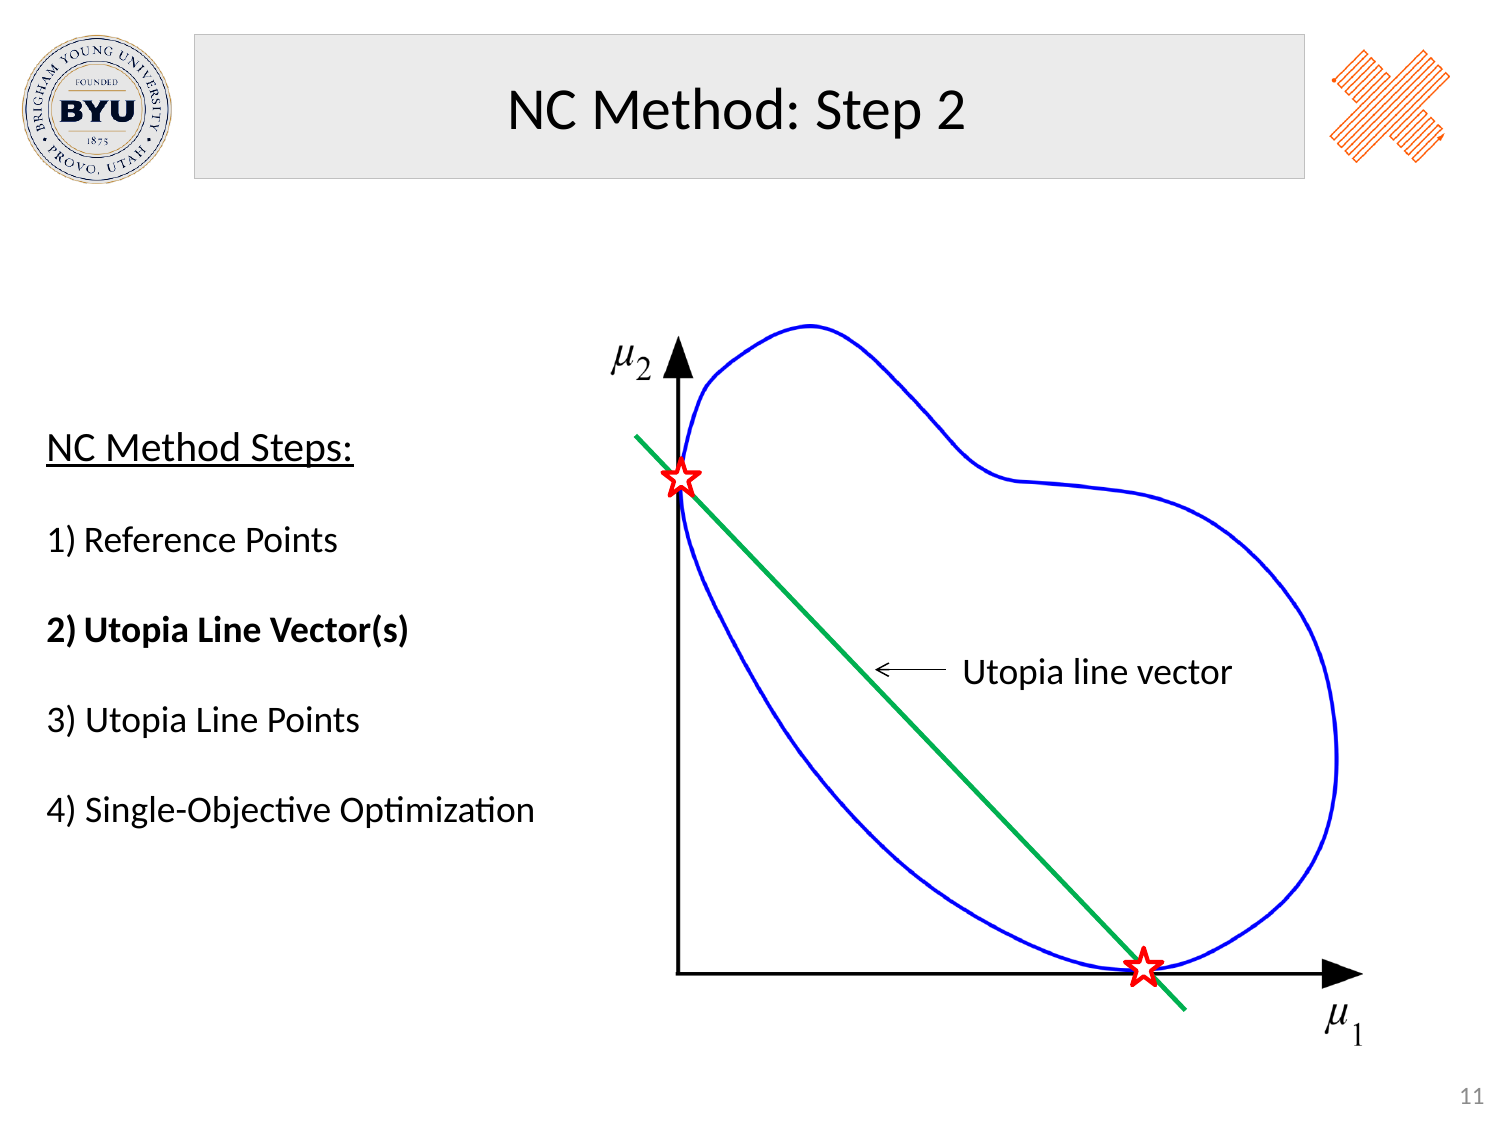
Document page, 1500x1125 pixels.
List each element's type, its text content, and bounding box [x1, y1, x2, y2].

picture [610, 324, 1363, 1046]
text_box NC Method Steps: Reference Points Utopia Line Vector(s) 3) Utopia Line Points 4) Single-Objective Optimization [31, 362, 551, 838]
slide_number 11 [1437, 1064, 1500, 1125]
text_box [635, 435, 1186, 1011]
picture [1329, 49, 1450, 163]
text_box NC Method: Step 2 [212, 62, 1263, 150]
picture [21, 34, 172, 184]
